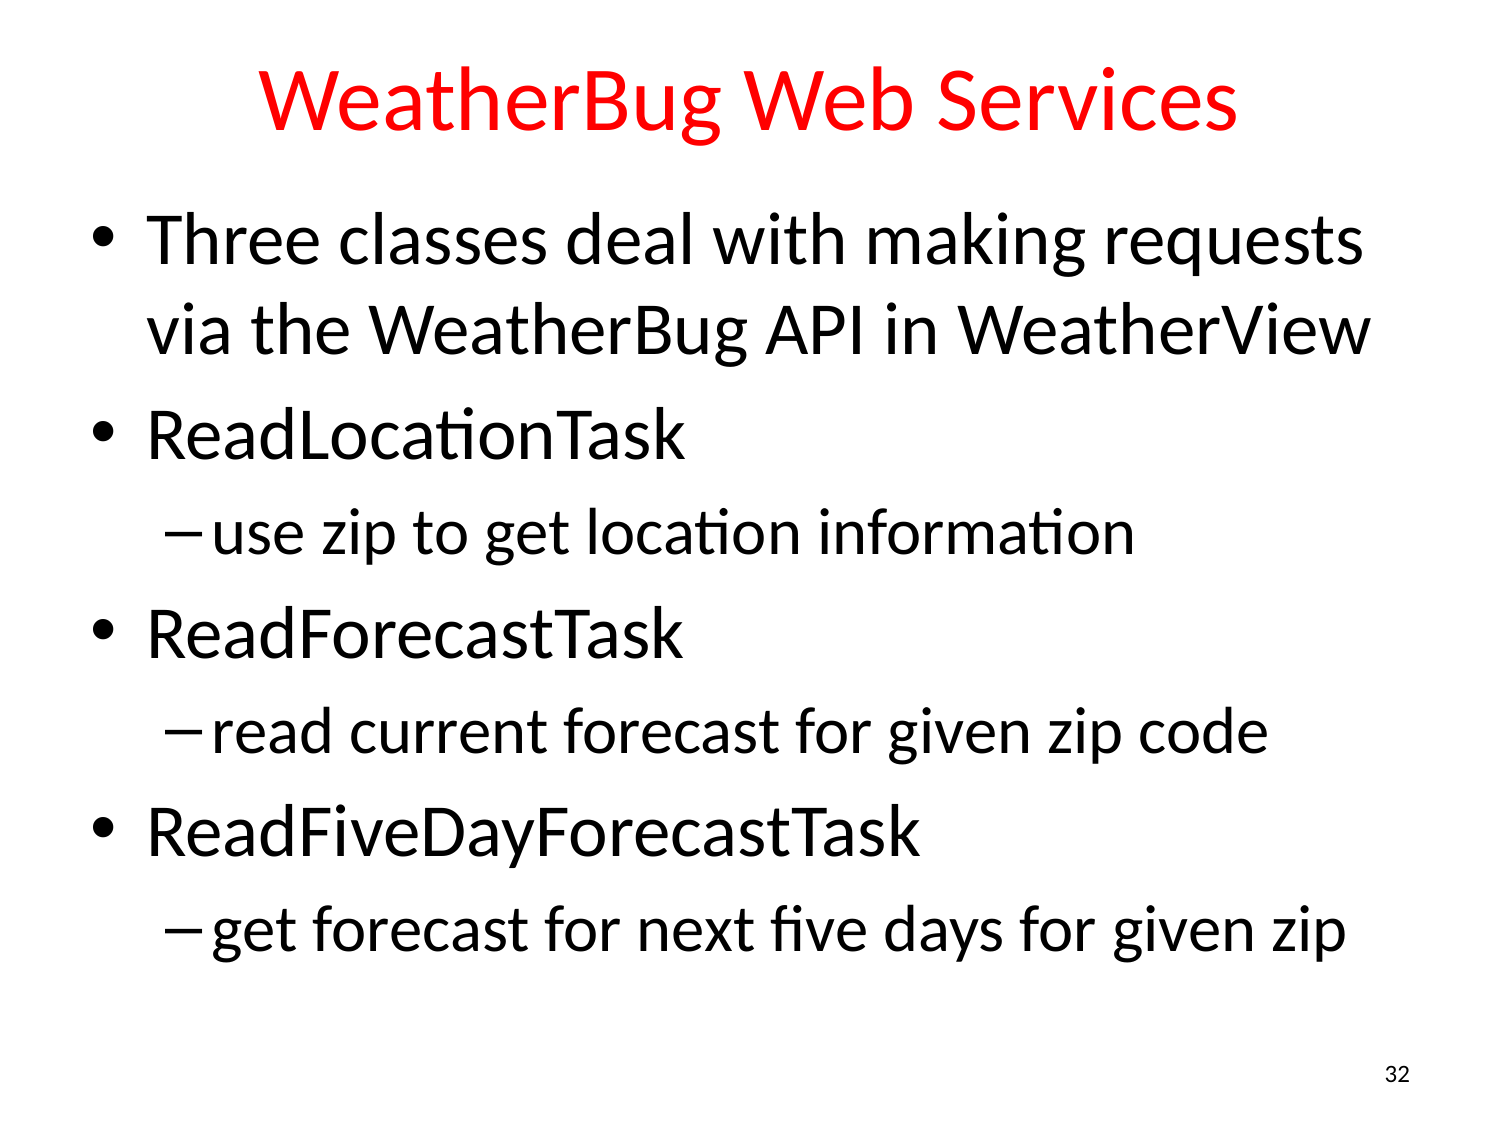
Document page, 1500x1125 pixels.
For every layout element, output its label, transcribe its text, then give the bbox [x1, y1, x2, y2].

slide_number 32 [1074, 1042, 1425, 1103]
title WeatherBug Web Services [75, 0, 1425, 182]
list Three classes deal with making requests via the WeatherBug API in WeatherView ReadLocationTask use zip to get location information ReadForecastTask read current forecast for given zip code ReadFiveDayForecastTask get forecast for next five days for given zip [75, 182, 1425, 1038]
